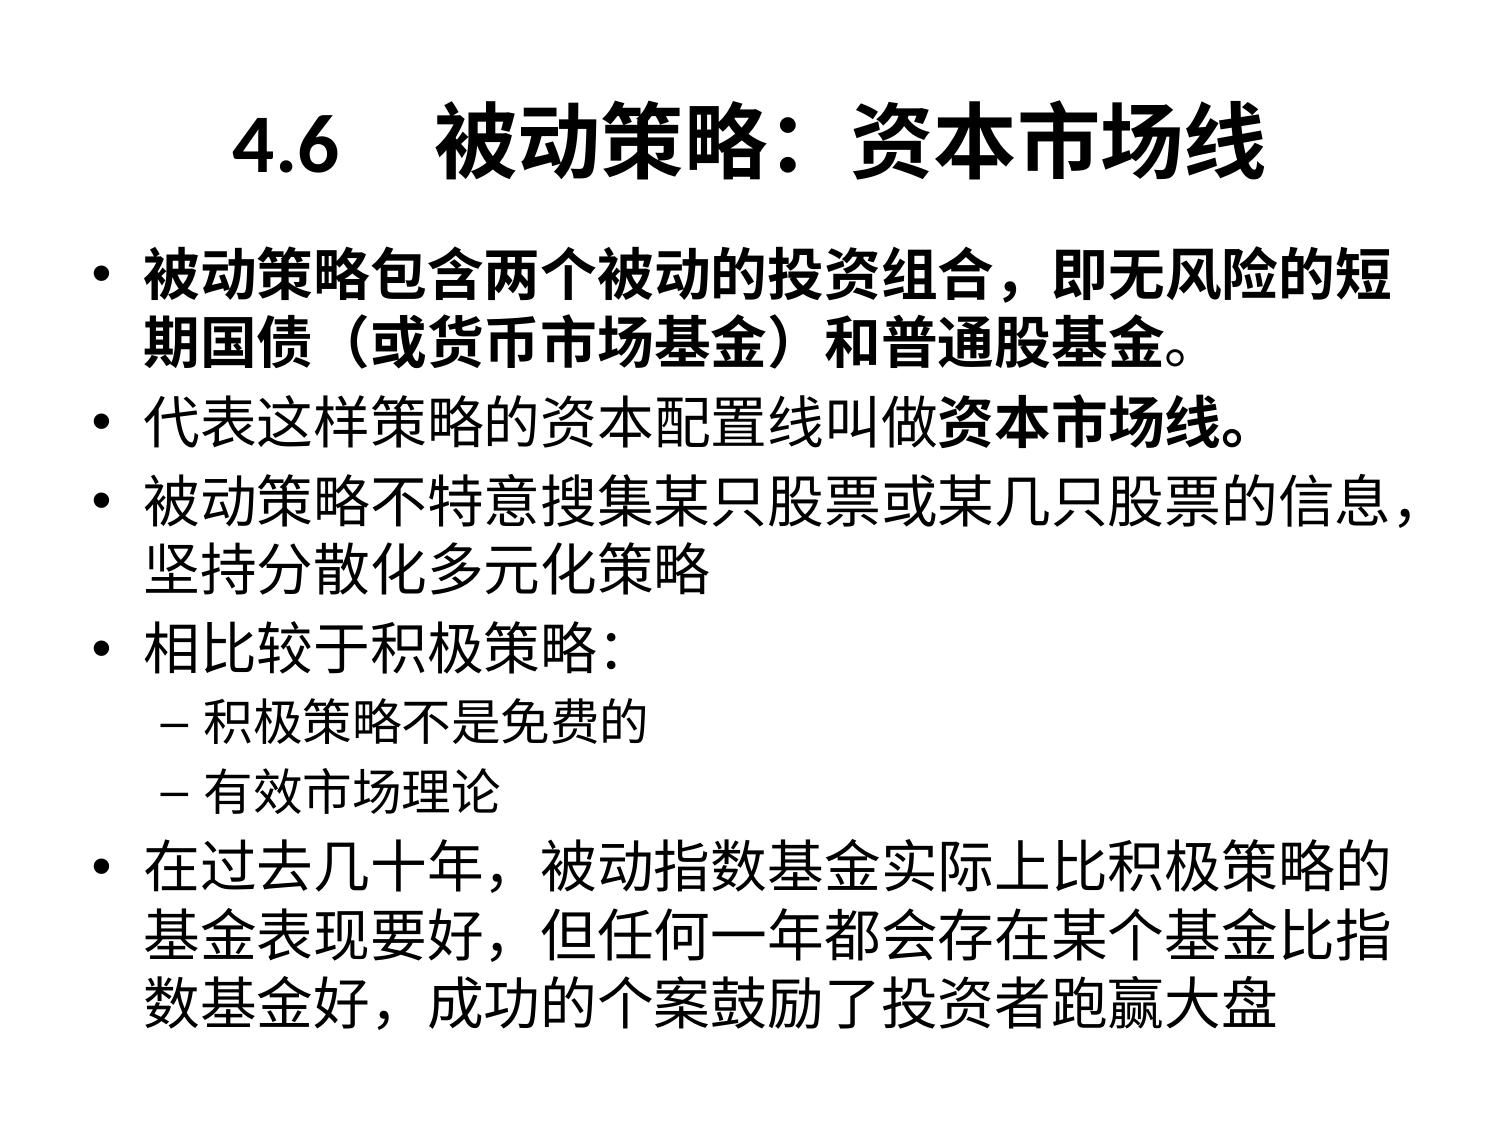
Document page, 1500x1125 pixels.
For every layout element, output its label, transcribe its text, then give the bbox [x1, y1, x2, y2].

list 被动策略包含两个被动的投资组合，即无风险的短期国债（或货币市场基金）和普通股基金。 代表这样策略的资本配置线叫做资本市场线。 被动策略不特意搜集某只股票或某几只股票的信息，坚持分散化多元化策略 相比较于积极策略： 积极策略不是免费的 有效市场理论 在过去几十年，被动指数基金实际上比积极策略的基金表现要好，但任何一年都会存在某个基金比指数基金好，成功的个案鼓励了投资者跑赢大盘 [76, 231, 1424, 1059]
title 4.6 被动策略：资本市场线 [75, 45, 1425, 233]
